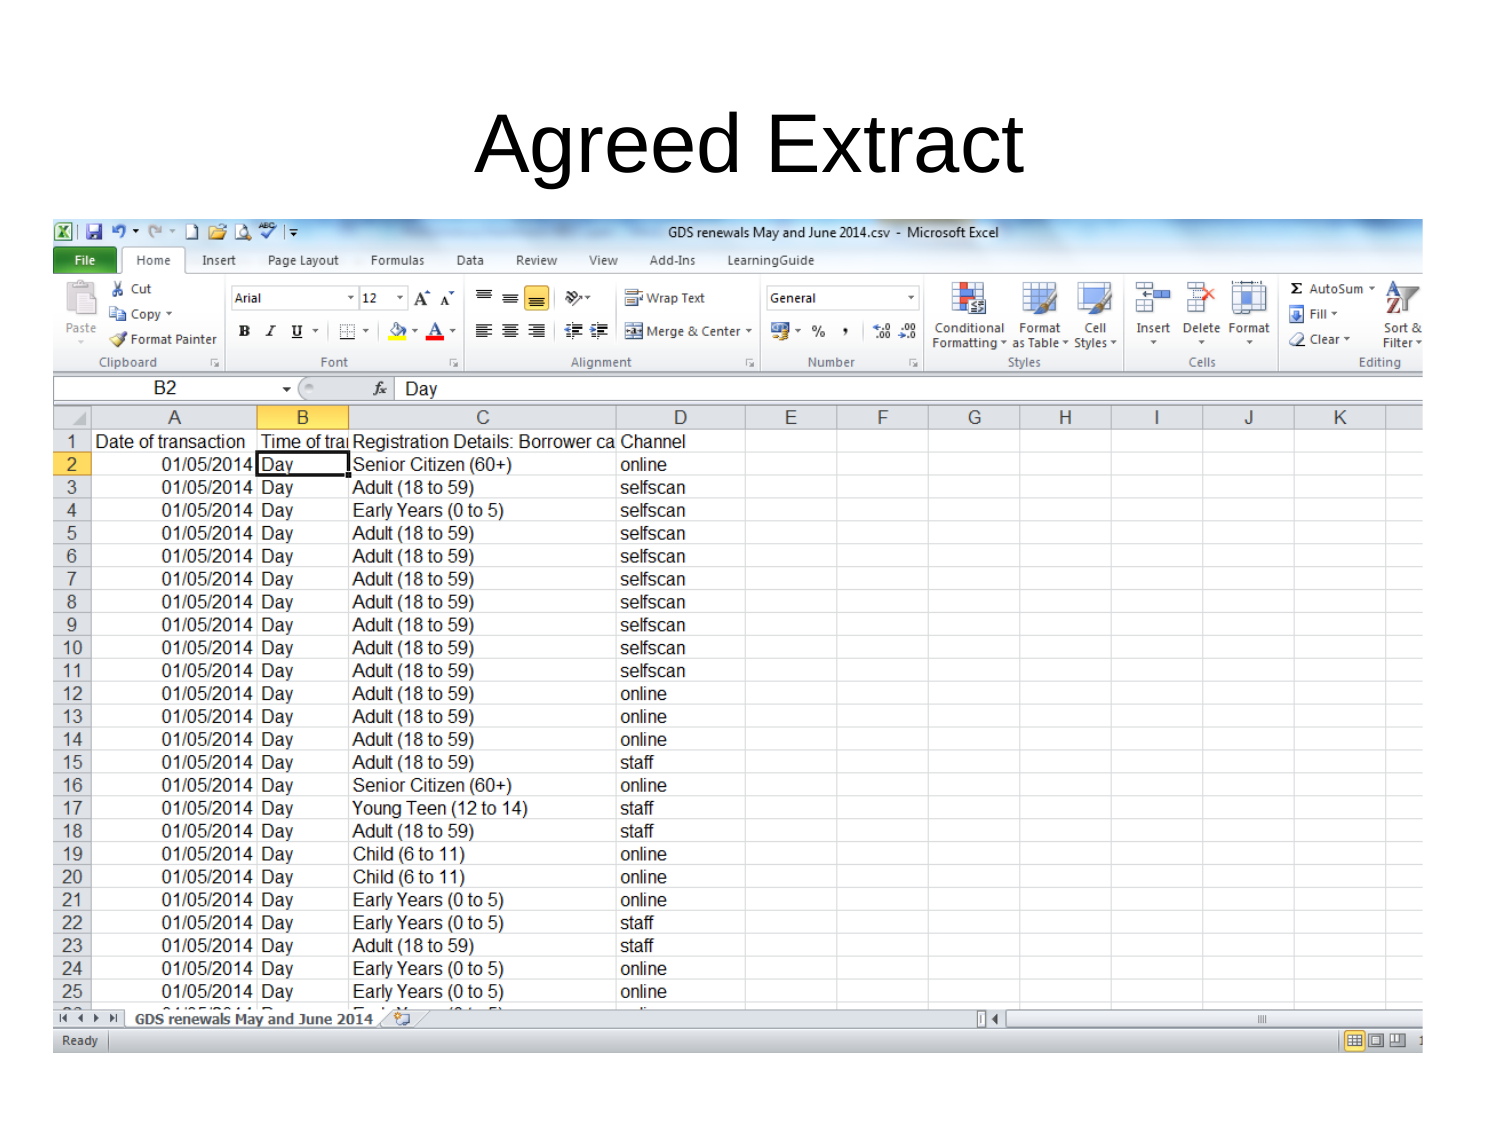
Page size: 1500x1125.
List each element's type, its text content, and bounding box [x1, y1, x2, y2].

title Agreed Extract [75, 45, 1425, 220]
picture [52, 219, 1423, 1053]
